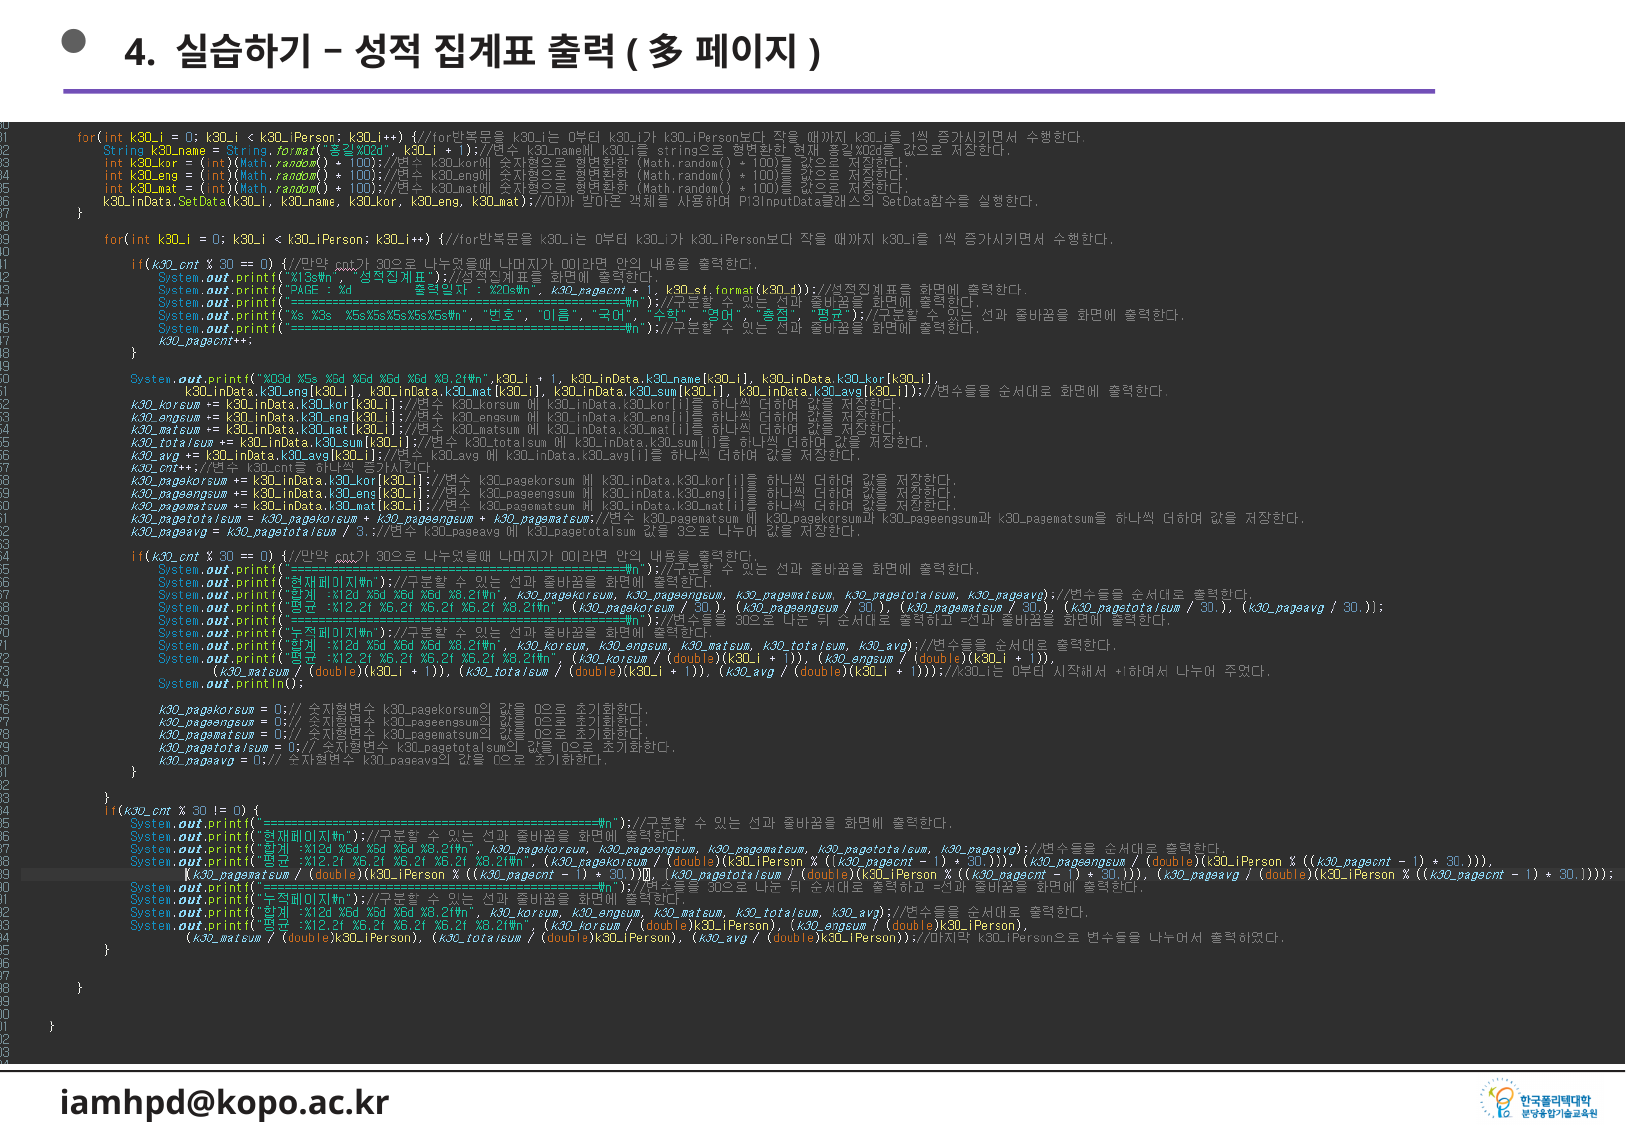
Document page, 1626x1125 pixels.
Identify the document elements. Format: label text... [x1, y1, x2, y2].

text_box 4. 실습하기 – 성적 집계표 출력(多 페이지) [109, 20, 943, 93]
picture [1476, 1073, 1604, 1125]
picture [0, 121, 1625, 1064]
